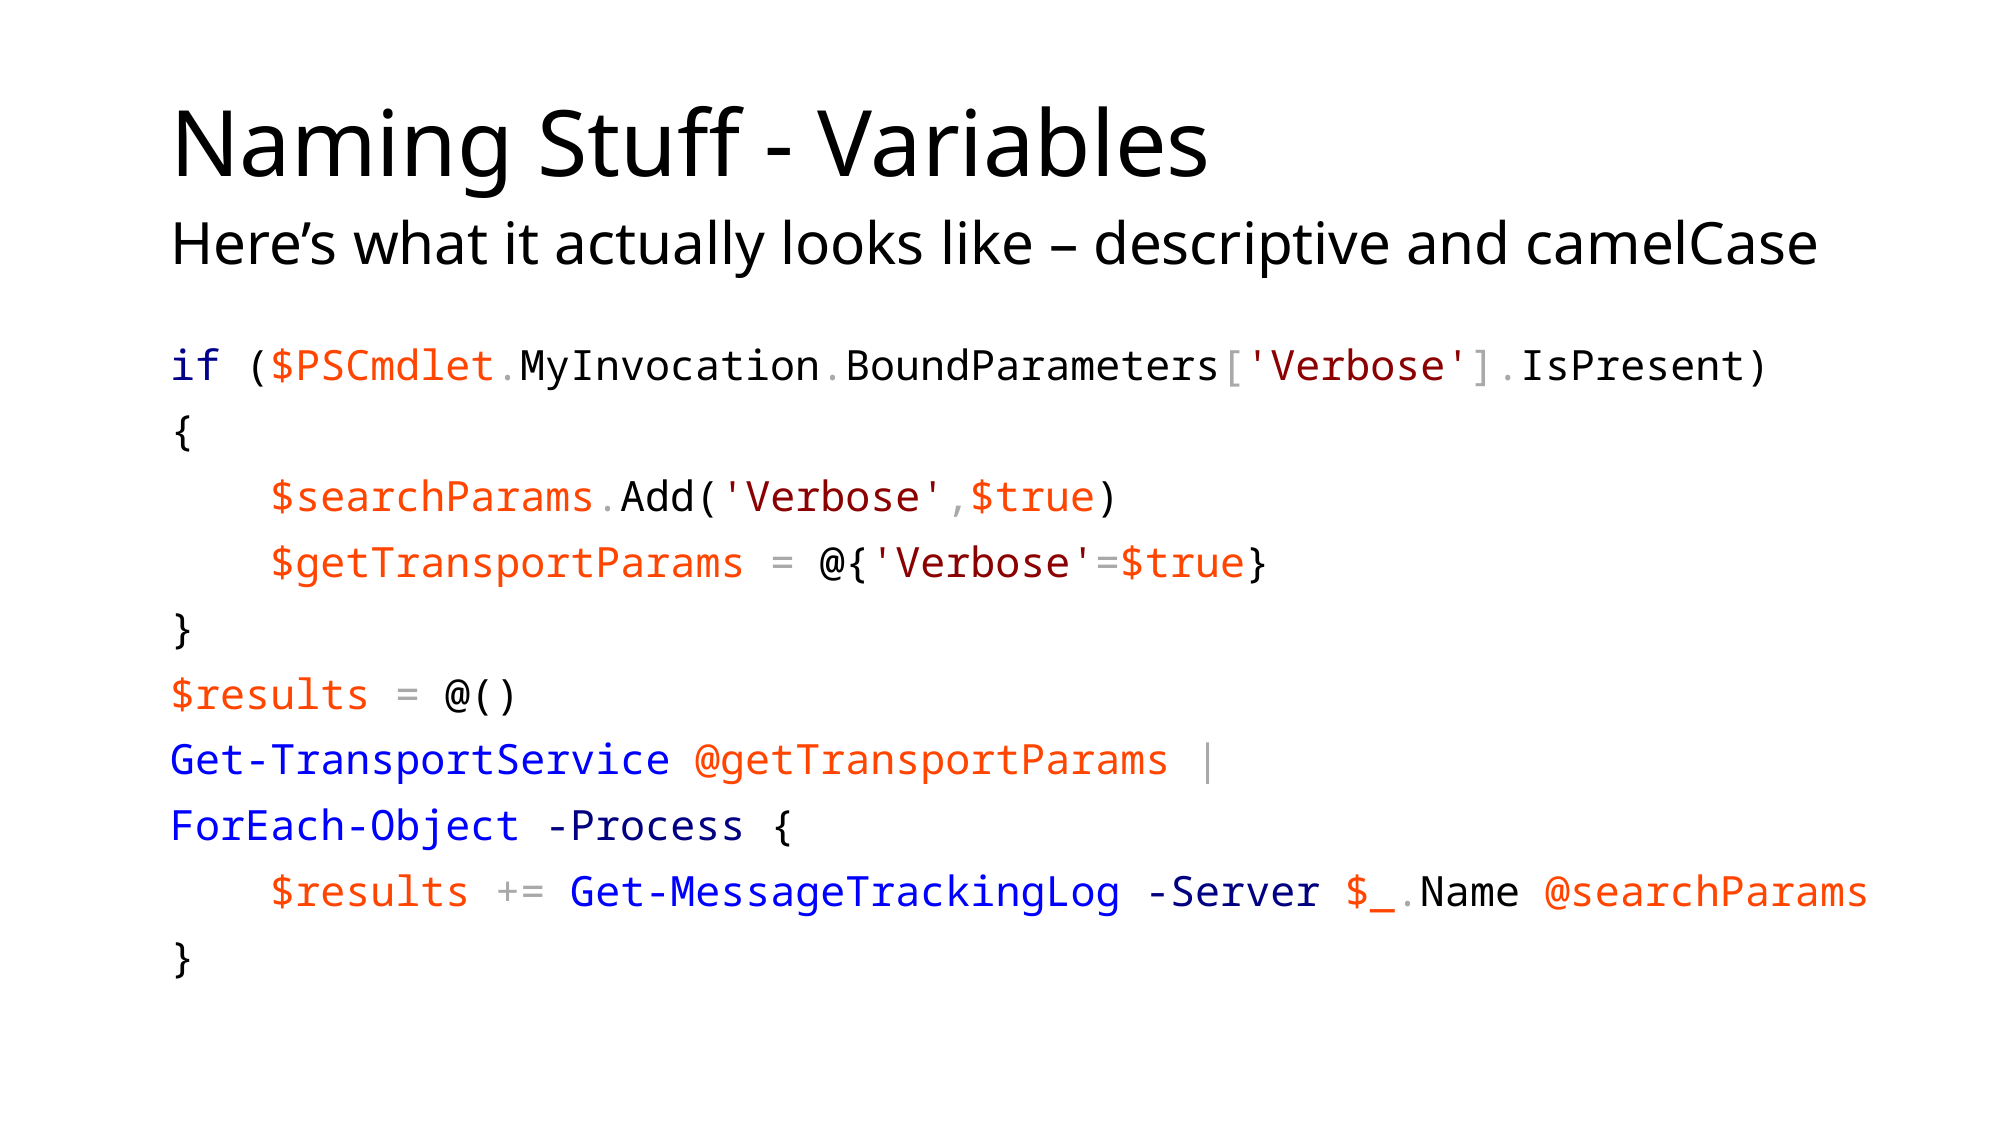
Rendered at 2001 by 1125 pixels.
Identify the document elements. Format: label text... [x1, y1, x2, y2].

title Naming Stuff - Variables [155, 90, 1863, 207]
list Here’s what it actually looks like – descriptive and camelCase if ($PSCmdlet.MyInvocation.BoundParameters['Verbose'].IsPresent) { $searchParams.Add('Verbose',$true) $getTransportParams = @{'Verbose'=$true} } $results = @() Get-TransportService @getTransportParams | ForEach-Object -Process { $results += Get-MessageTrackingLog -Server $_.Name @searchParams } [155, 207, 1922, 922]
